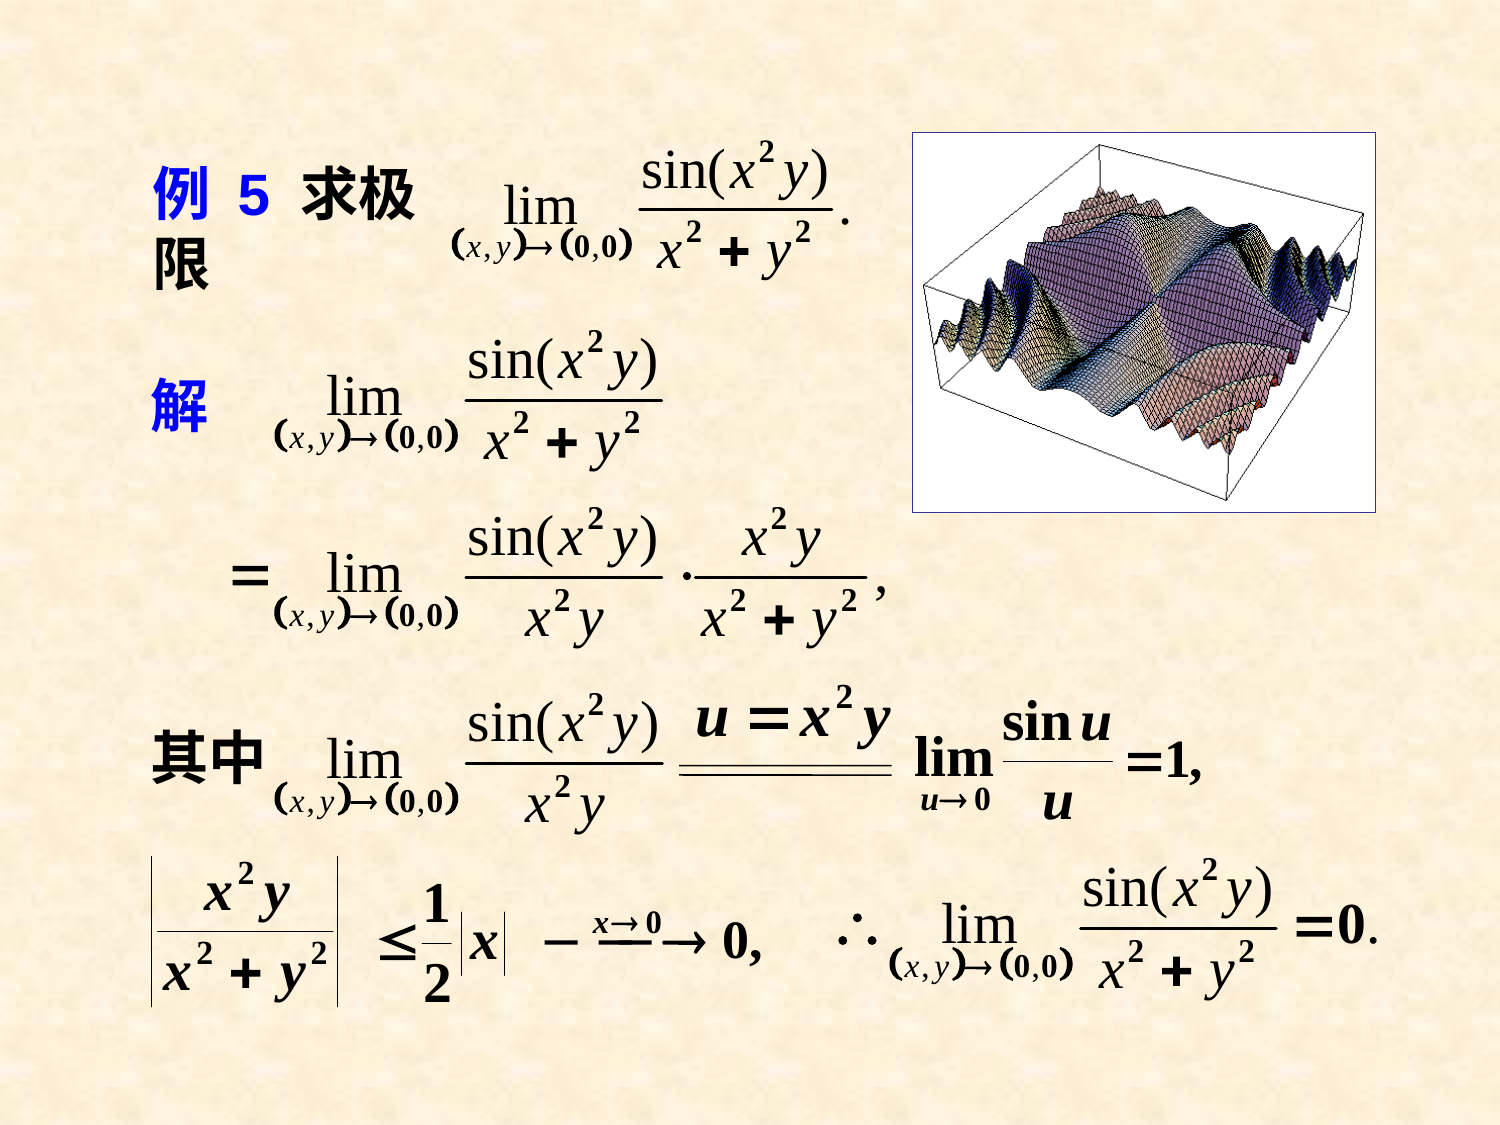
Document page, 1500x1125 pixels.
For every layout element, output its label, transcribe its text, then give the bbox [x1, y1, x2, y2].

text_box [265, 314, 675, 490]
text_box 例 5 求极限 [137, 149, 488, 305]
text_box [147, 852, 345, 1013]
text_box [832, 842, 1386, 1012]
text_box 其中 [135, 713, 260, 799]
text_box 解 [135, 361, 236, 447]
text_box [912, 689, 1117, 826]
picture [0, 0, 1500, 1125]
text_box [678, 674, 896, 776]
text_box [1120, 735, 1206, 792]
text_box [265, 677, 676, 847]
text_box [533, 902, 767, 972]
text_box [372, 872, 510, 1008]
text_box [218, 491, 898, 661]
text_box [442, 125, 859, 291]
